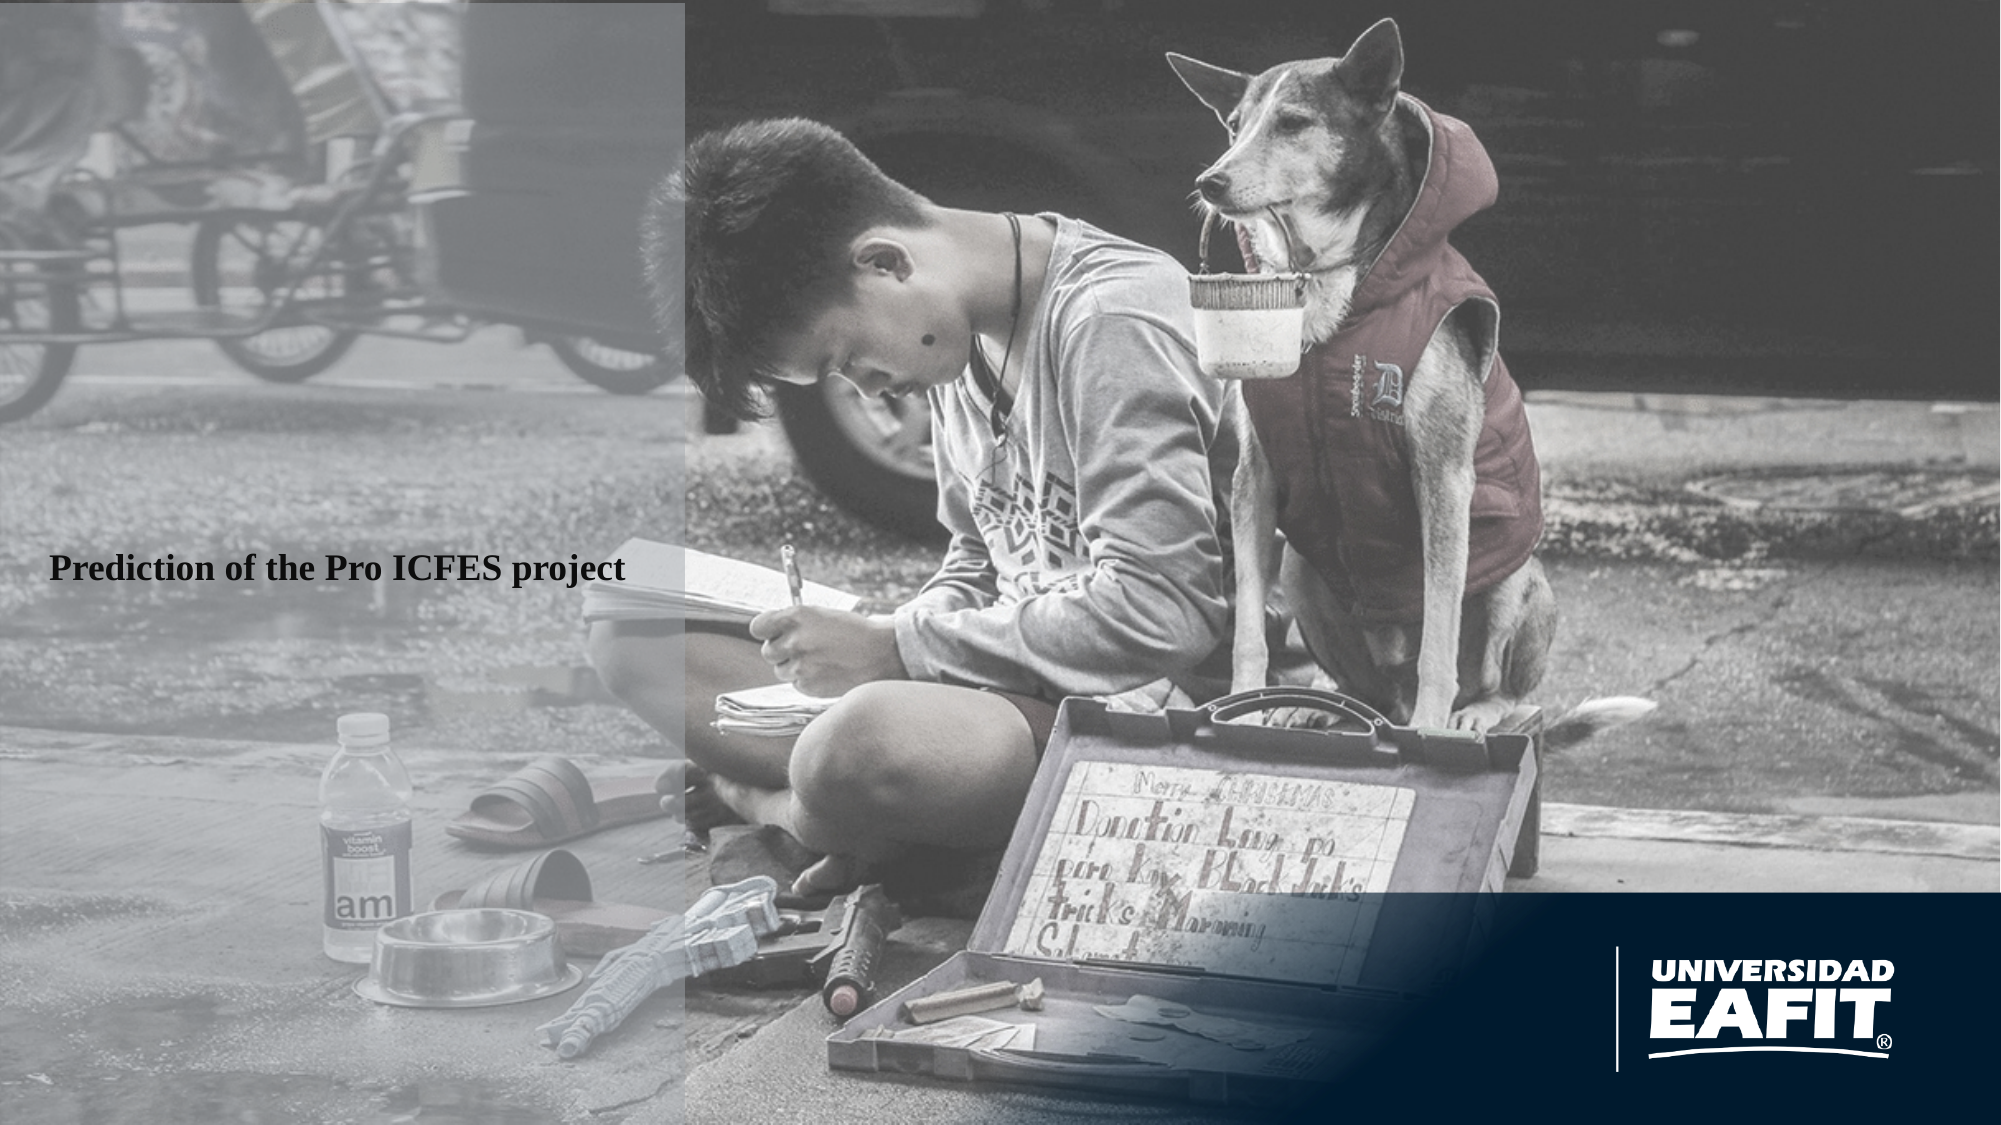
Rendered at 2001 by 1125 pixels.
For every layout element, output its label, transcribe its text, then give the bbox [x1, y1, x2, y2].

picture [0, 0, 2001, 1125]
text_box Prediction of the Pro ICFES project [0, 3, 685, 1125]
